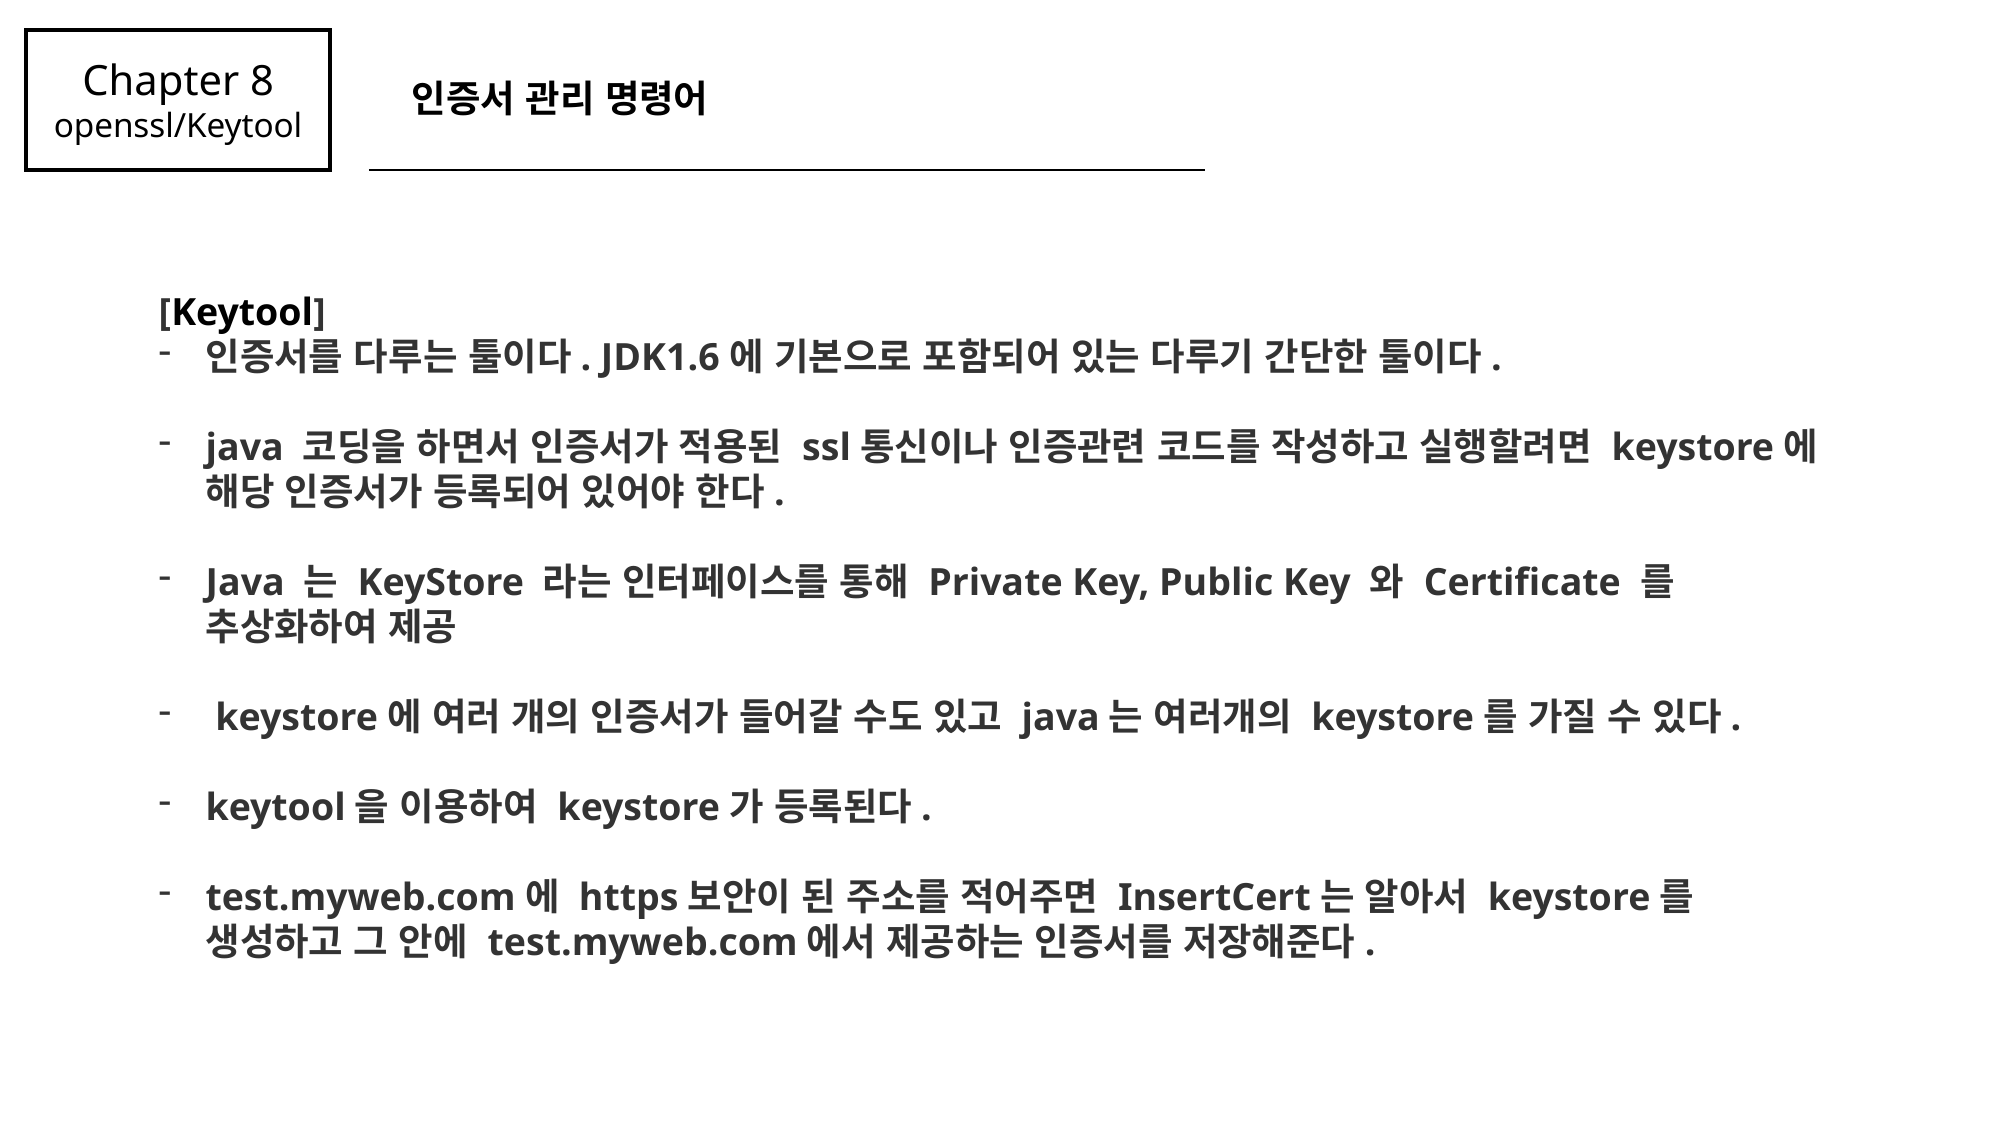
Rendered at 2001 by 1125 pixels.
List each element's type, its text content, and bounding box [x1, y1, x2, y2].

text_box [26, 29, 330, 171]
text_box 인증서 관리 명령어 [396, 67, 1205, 127]
text_box [Keytool] 인증서를 다루는 툴이다. JDK1.6에 기본으로 포함되어 있는 다루기 간단한 툴이다. java 코딩을 하면서 인증서가 적용된 ssl통신이나 인증관련 코드를 작성하고 실행할려면 keystore에 해당 인증서가 등록되어 있어야 한다. Java 는 KeyStore 라는 인터페이스를 통해 Private Key, Public Key 와 Certificate 를 추상화하여 제공 keystore에 여러 개의 인증서가 들어갈 수도 있고 java는 여러개의 keystore를 가질 수 있다. keytool을 이용하여 keystore가 등록된다. test.myweb.com에 https보안이 된 주소를 적어주면 InsertCert는 알아서 keystore를 생성하고 그 안에 test.myweb.com에서 제공하는 인증서를 저장해준다. [144, 280, 1856, 971]
